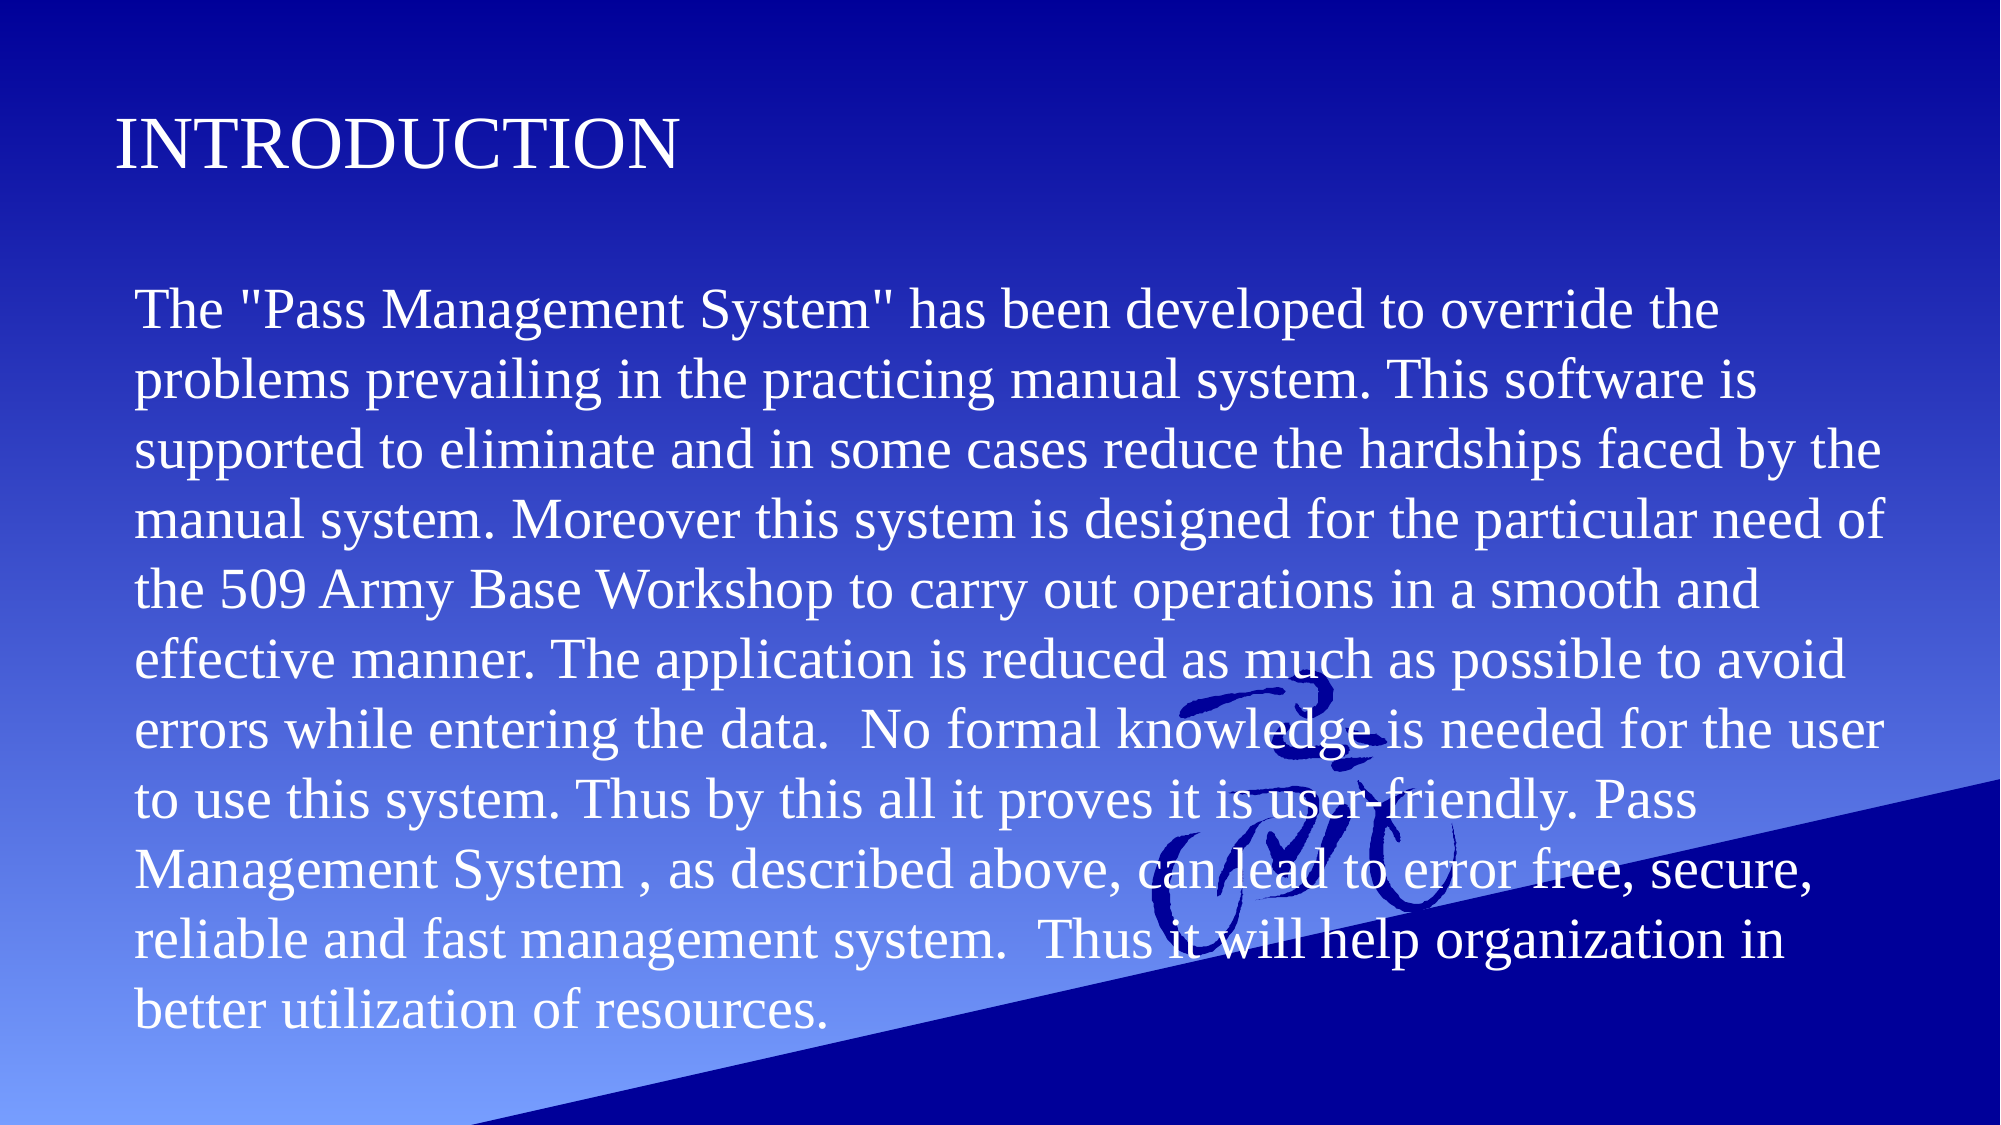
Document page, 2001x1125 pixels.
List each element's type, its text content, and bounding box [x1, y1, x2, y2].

list The "Pass Management System" has been developed to override the problems prevailing in the practicing manual system. This software is supported to eliminate and in some cases reduce the hardships faced by the manual system. Moreover this system is designed for the particular need of the 509 Army Base Workshop to carry out operations in a smooth and effective manner. The application is reduced as much as possible to avoid errors while entering the data. No formal knowledge is needed for the user to use this system. Thus by this all it proves it is user-friendly. Pass Management System , as described above, can lead to error free, secure, reliable and fast management system. Thus it will help organization in better utilization of resources. [119, 262, 1914, 1084]
title INTRODUCTION [99, 44, 1901, 233]
